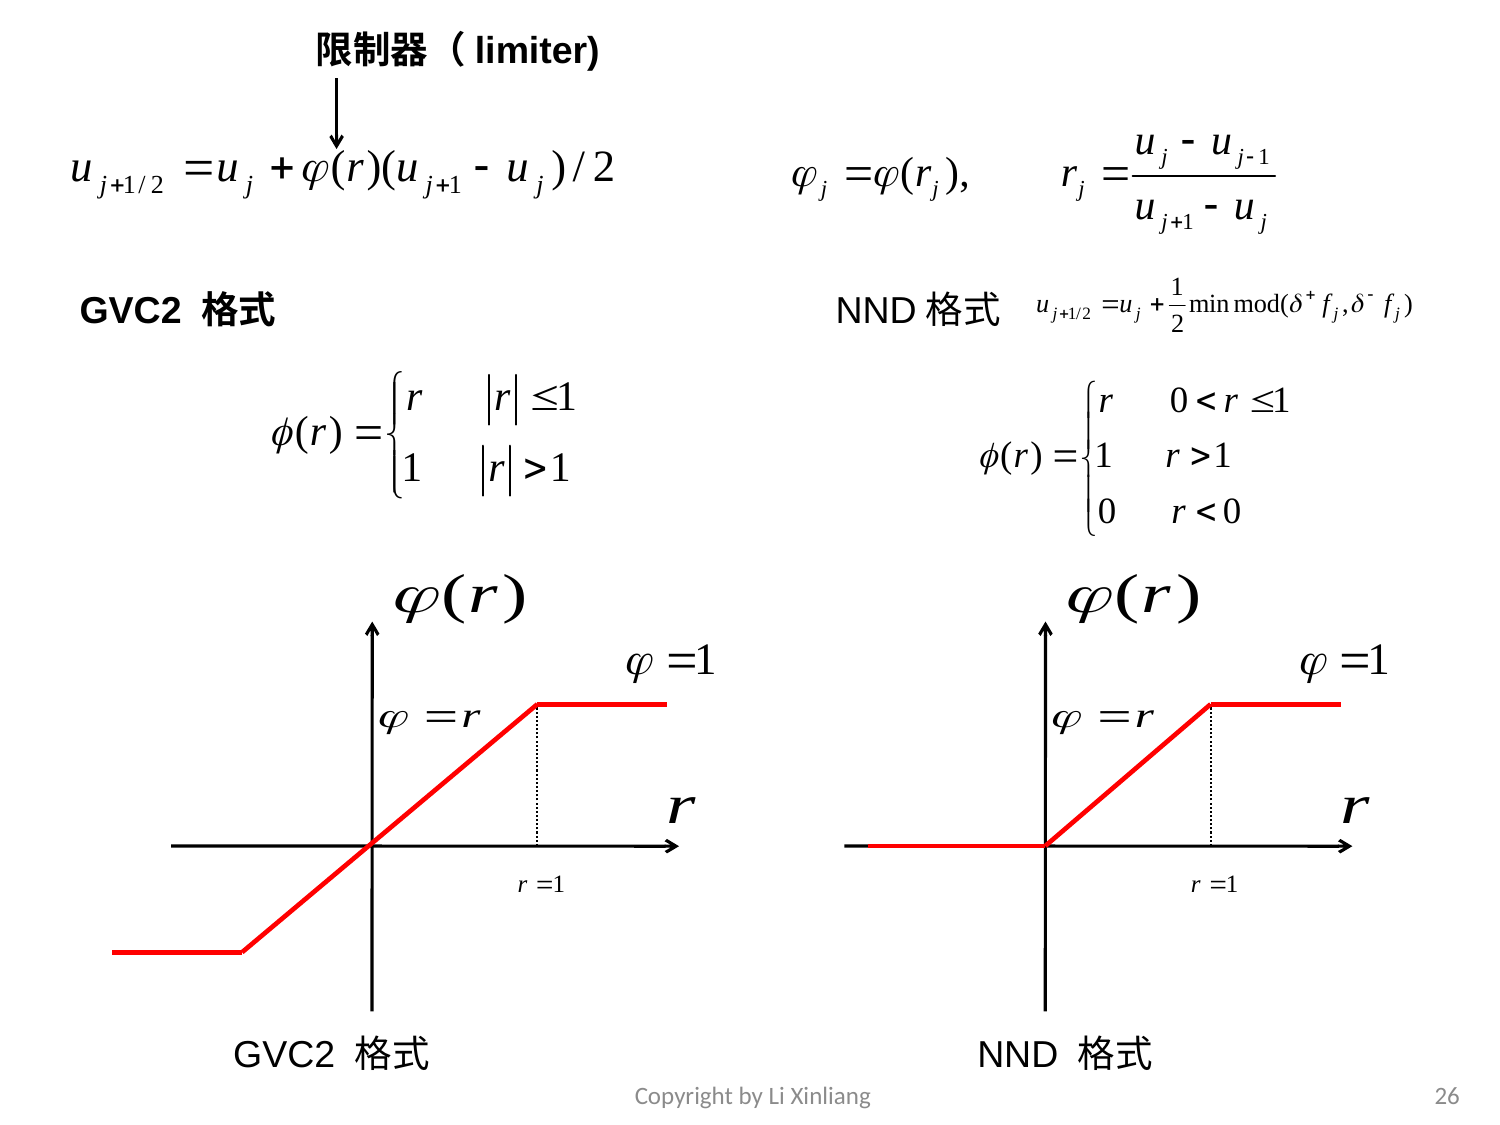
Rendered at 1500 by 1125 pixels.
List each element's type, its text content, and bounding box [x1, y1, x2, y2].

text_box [1045, 703, 1165, 743]
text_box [1293, 633, 1396, 696]
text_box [1328, 786, 1386, 833]
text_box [974, 373, 1294, 546]
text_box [1045, 703, 1211, 847]
text_box GVC2 格式 [64, 278, 443, 339]
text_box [513, 869, 569, 897]
footer Copyright by Li Xinliang [515, 1065, 991, 1125]
text_box NND格式 [820, 278, 1027, 339]
text_box 限制器（limiter) [301, 19, 762, 79]
text_box GVC2 格式 [218, 1023, 597, 1083]
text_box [655, 786, 713, 833]
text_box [1032, 269, 1419, 339]
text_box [619, 633, 723, 696]
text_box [64, 136, 623, 209]
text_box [785, 113, 1284, 244]
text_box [371, 703, 491, 743]
slide_number 26 [1125, 1065, 1475, 1125]
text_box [1186, 869, 1242, 897]
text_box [1056, 562, 1216, 636]
text_box NND 格式 [962, 1023, 1341, 1083]
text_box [241, 703, 538, 953]
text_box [265, 361, 581, 507]
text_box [383, 562, 542, 636]
